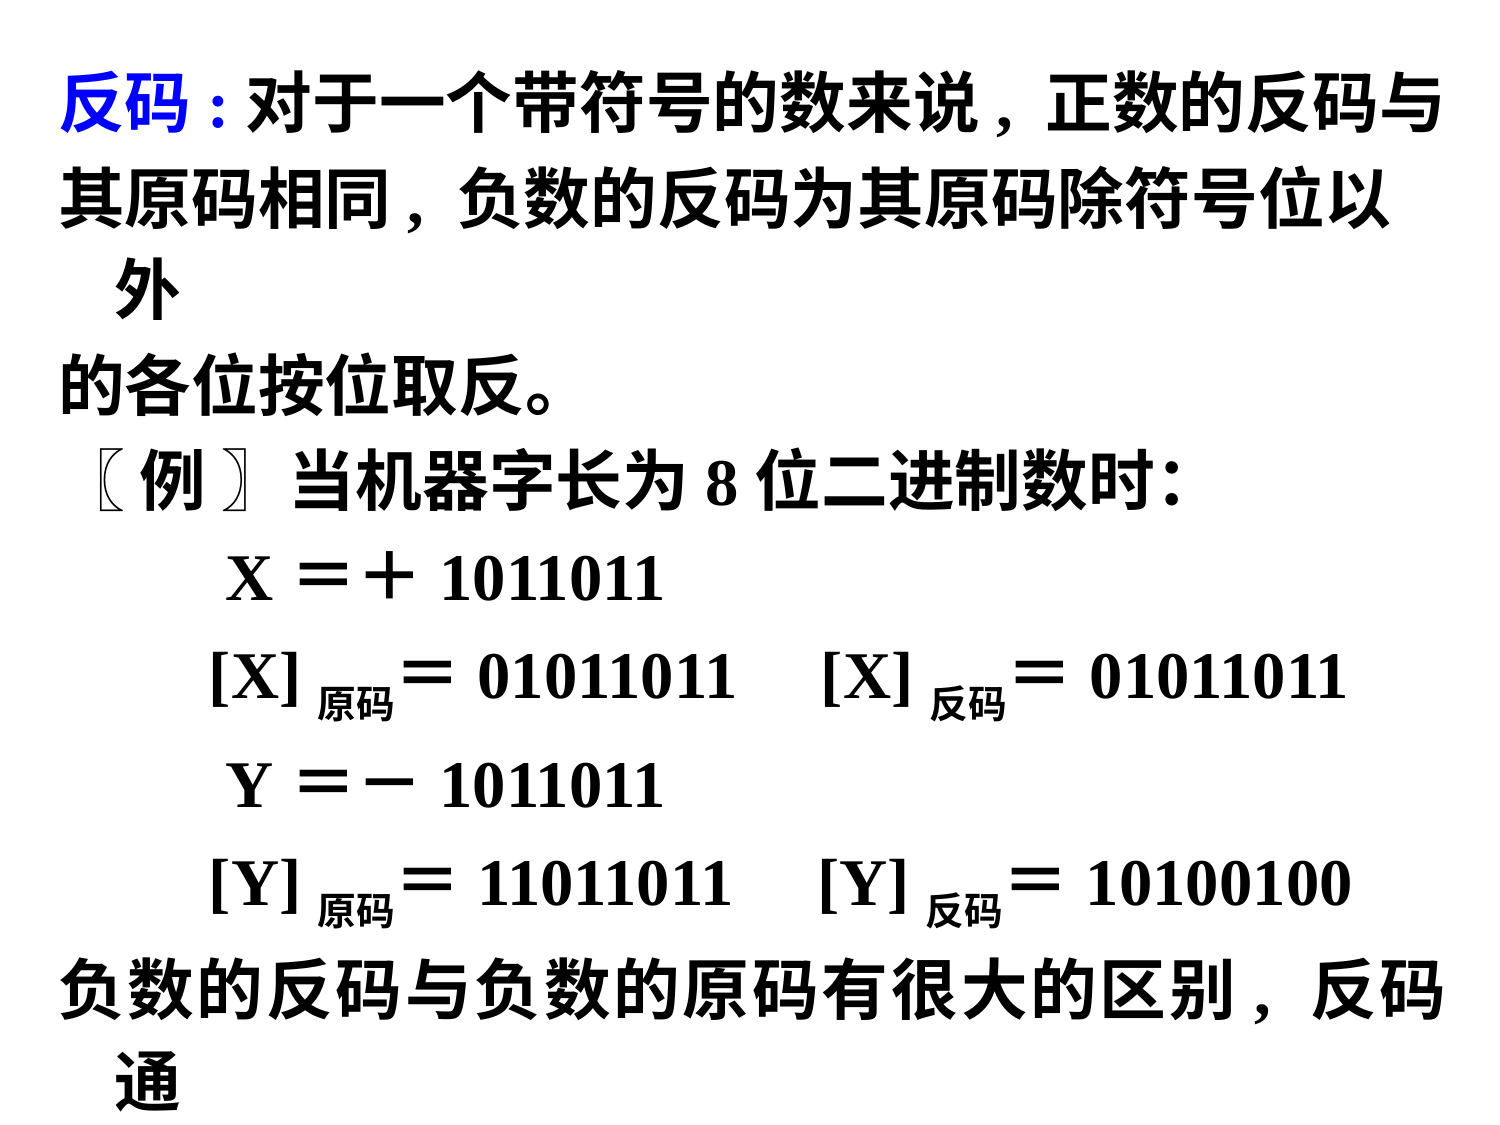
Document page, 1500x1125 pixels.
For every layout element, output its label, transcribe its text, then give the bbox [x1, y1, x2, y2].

list 反码:对于一个带符号的数来说, 正数的反码与 其原码相同, 负数的反码为其原码除符号位以外 的各位按位取反。 〖 例 〗当机器字长为8位二进制数时： X＝＋1011011 [X]原码＝01011011 [X]反码＝01011011 Y＝－1011011 [Y]原码＝11011011 [Y]反码＝10100100 负数的反码与负数的原码有很大的区别, 反码通 常用作求补码过程中的中间形式。反码表示的 整数范围与原码相同。 [43, 41, 1462, 1027]
